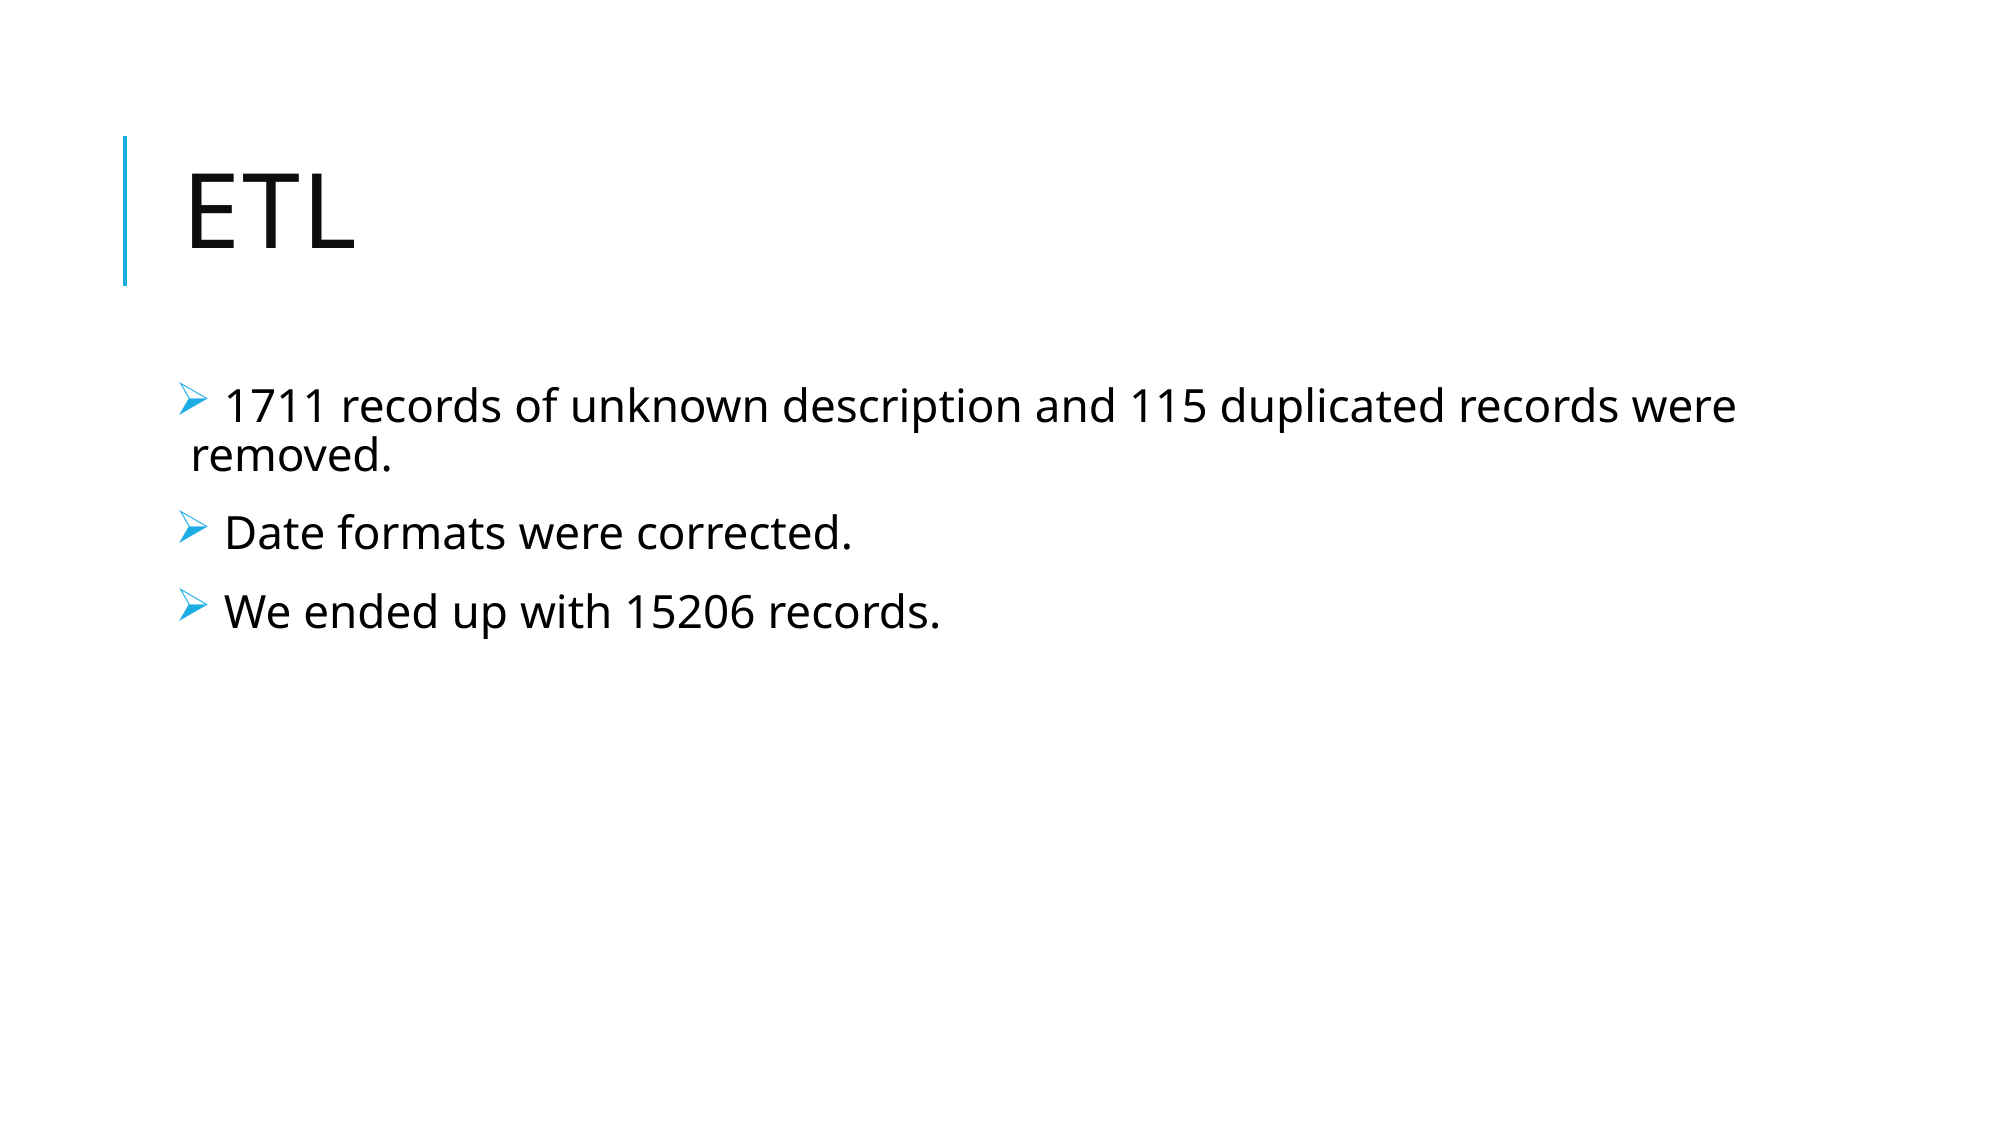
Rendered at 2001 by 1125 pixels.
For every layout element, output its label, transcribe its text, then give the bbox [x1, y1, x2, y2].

title ETL [168, 96, 1763, 342]
list 1711 records of unknown description and 115 duplicated records were removed. Date formats were corrected. We ended up with 15206 records. [168, 375, 1763, 1035]
